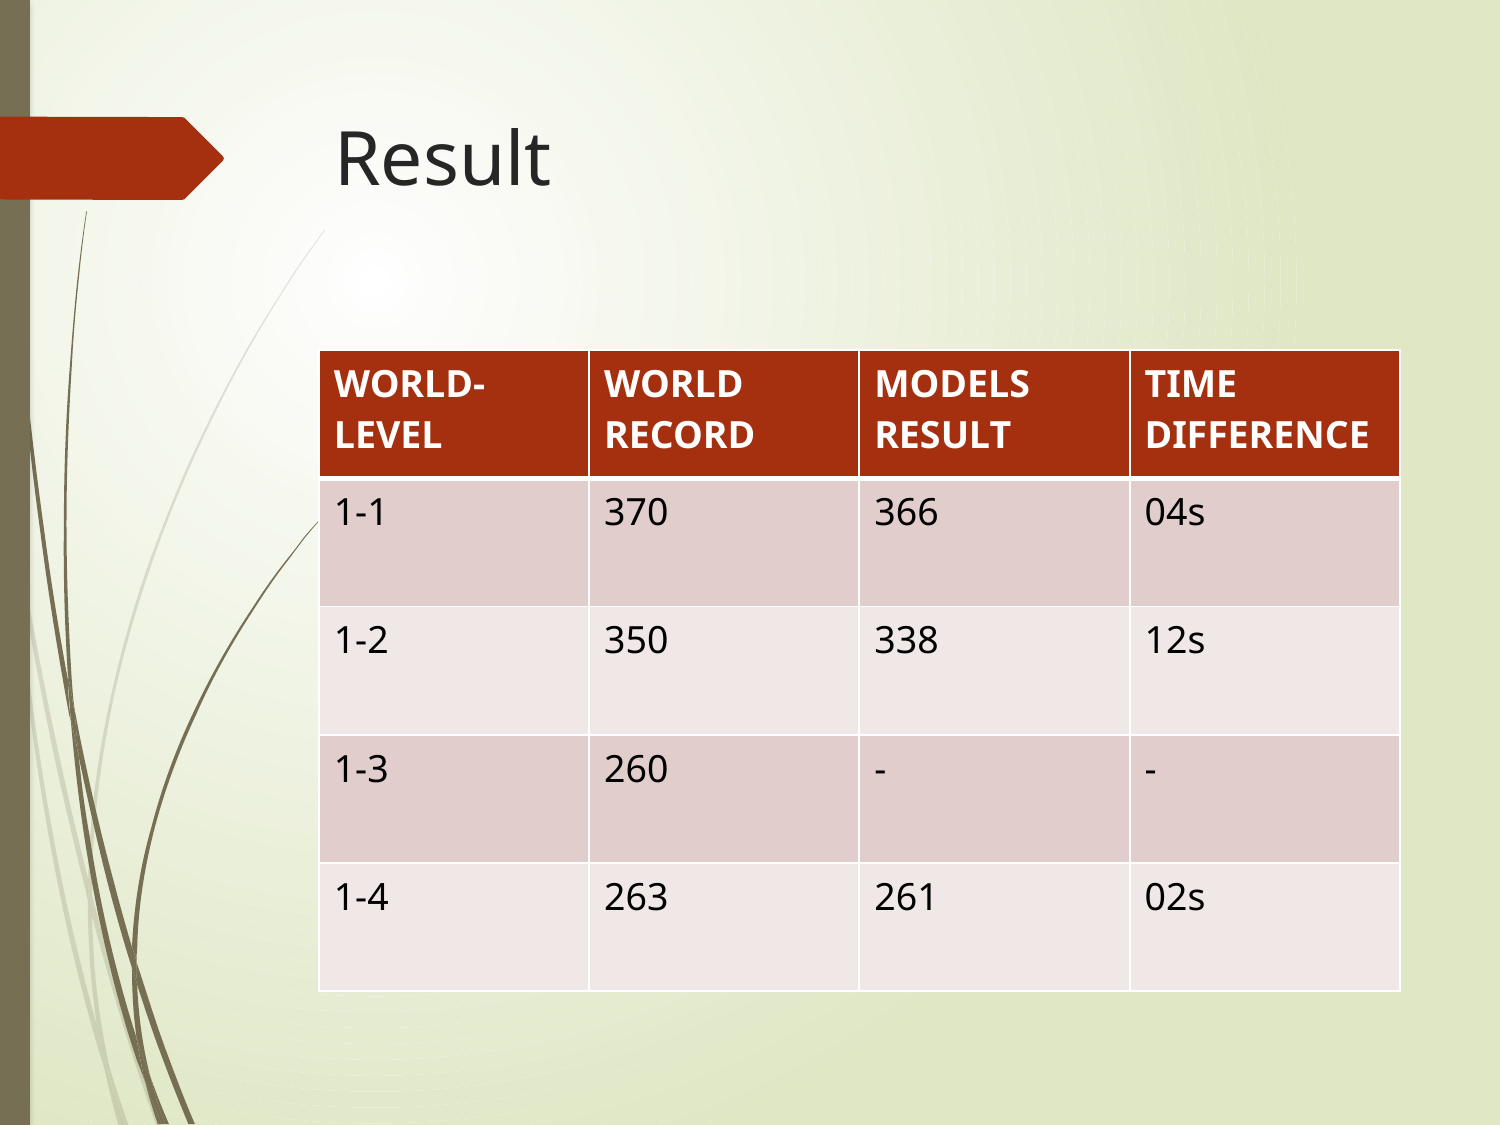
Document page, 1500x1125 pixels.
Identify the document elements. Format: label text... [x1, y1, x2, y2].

table_cell 260 [590, 736, 858, 862]
table_cell 1-4 [320, 864, 588, 990]
table_header WORLD RECORD [590, 351, 858, 476]
table_cell 04s [1131, 481, 1399, 606]
title Result [319, 102, 1400, 313]
table_cell - [1131, 736, 1399, 862]
table_cell 263 [590, 864, 858, 990]
table_cell 1-3 [320, 736, 588, 862]
table_cell 1-2 [320, 607, 588, 734]
table_cell 02s [1131, 864, 1399, 990]
table_cell 366 [860, 481, 1129, 606]
table_cell 12s [1131, 607, 1399, 734]
table_cell 370 [590, 481, 858, 606]
table_cell 338 [860, 607, 1129, 734]
table_cell 1-1 [320, 481, 588, 606]
table_header MODELS RESULT [860, 351, 1129, 476]
table_header WORLD- LEVEL [320, 351, 588, 476]
table_cell - [860, 736, 1129, 862]
table_cell 261 [860, 864, 1129, 990]
table_header TIME DIFFERENCE [1131, 351, 1399, 476]
table_cell 350 [590, 607, 858, 734]
